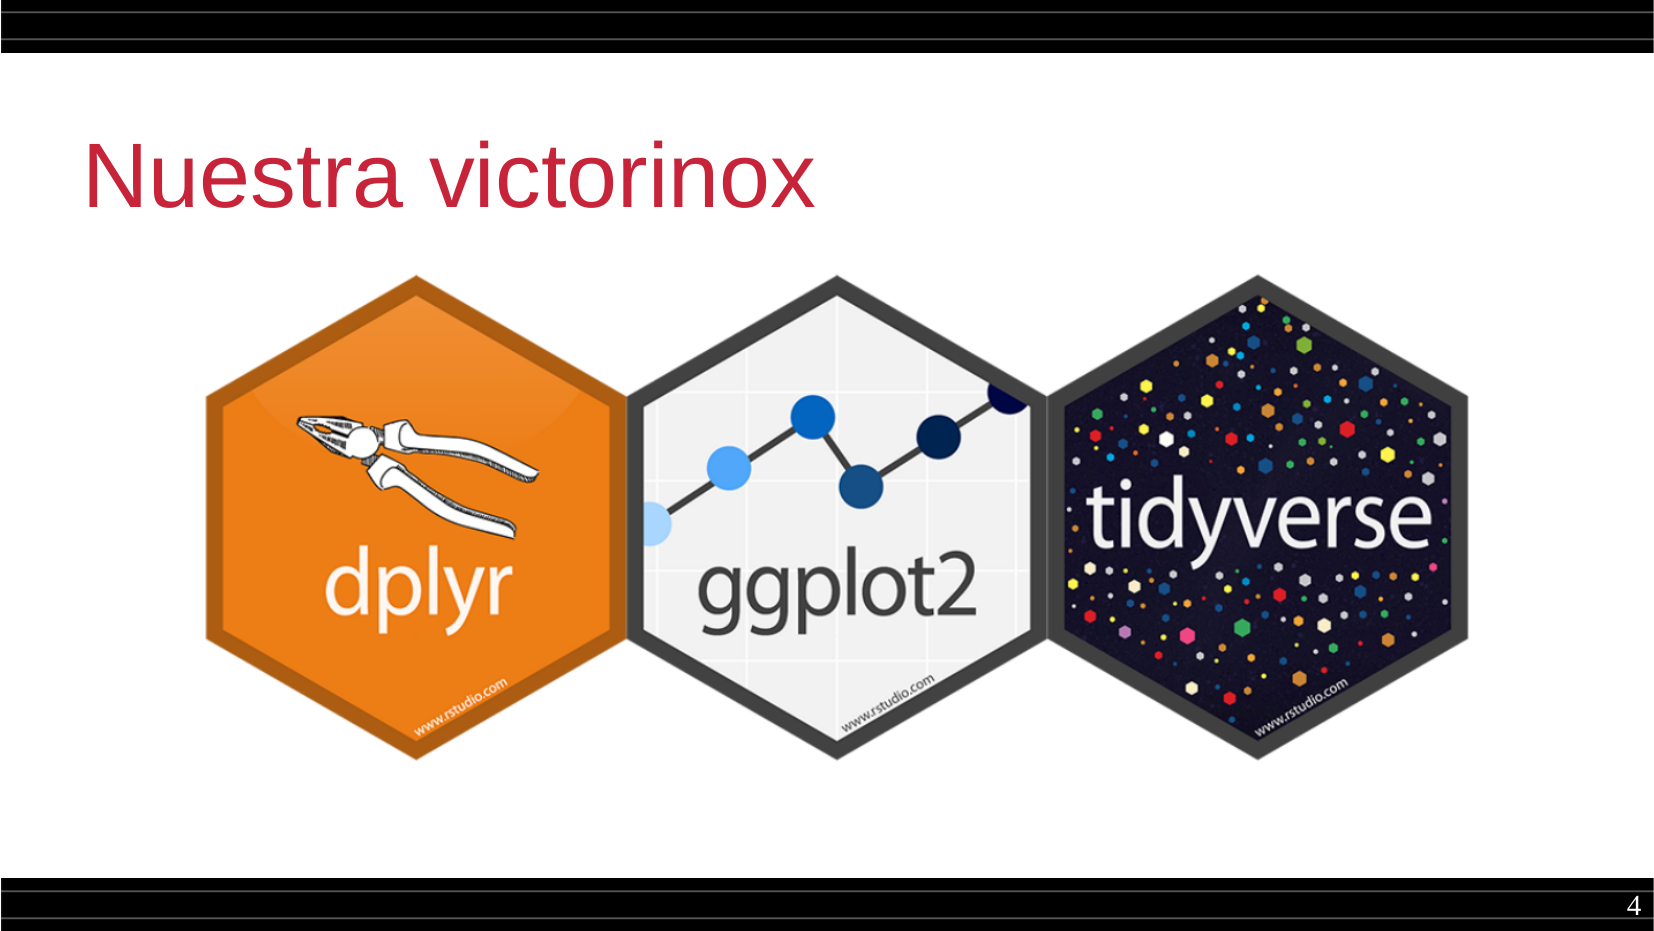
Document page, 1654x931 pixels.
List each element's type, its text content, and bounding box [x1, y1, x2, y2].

picture [1, 0, 1654, 53]
text_box Nuestra victorinox [82, 92, 1571, 248]
picture [1, 878, 1654, 931]
picture [188, 259, 1495, 792]
